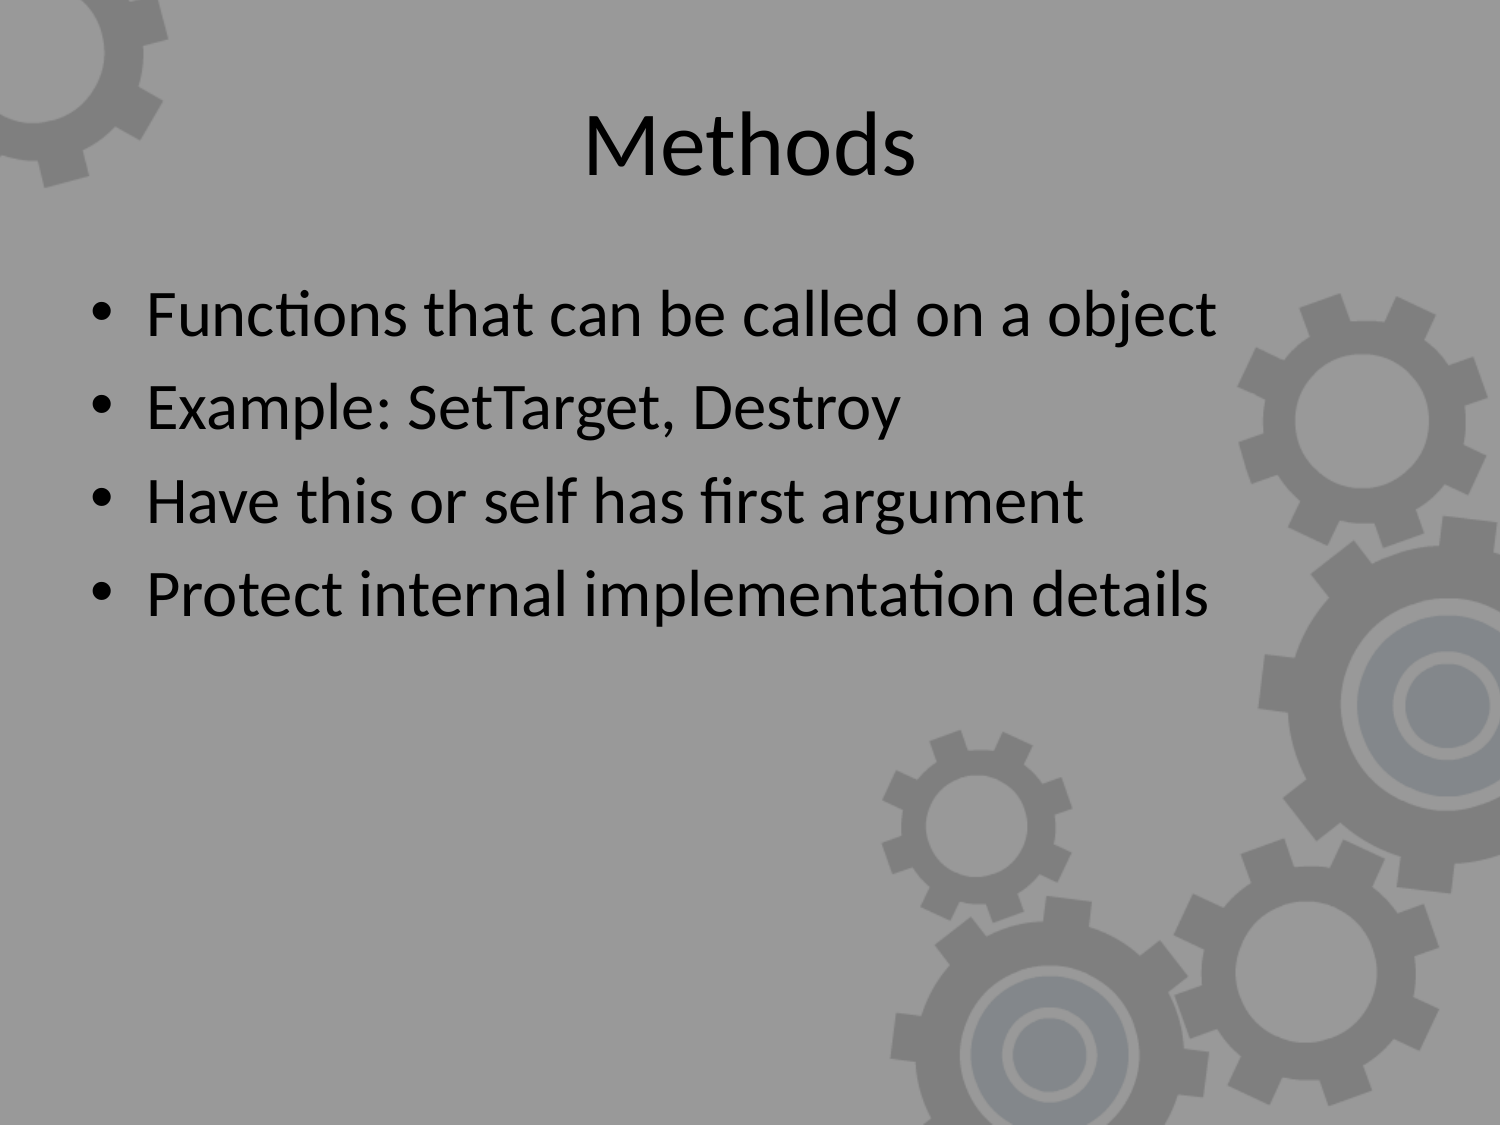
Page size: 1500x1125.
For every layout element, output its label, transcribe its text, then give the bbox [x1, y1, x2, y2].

list Functions that can be called on a object Example: SetTarget, Destroy Have this or self has first argument Protect internal implementation details [75, 262, 1425, 1005]
picture [0, 0, 1500, 1125]
title Methods [75, 45, 1425, 233]
